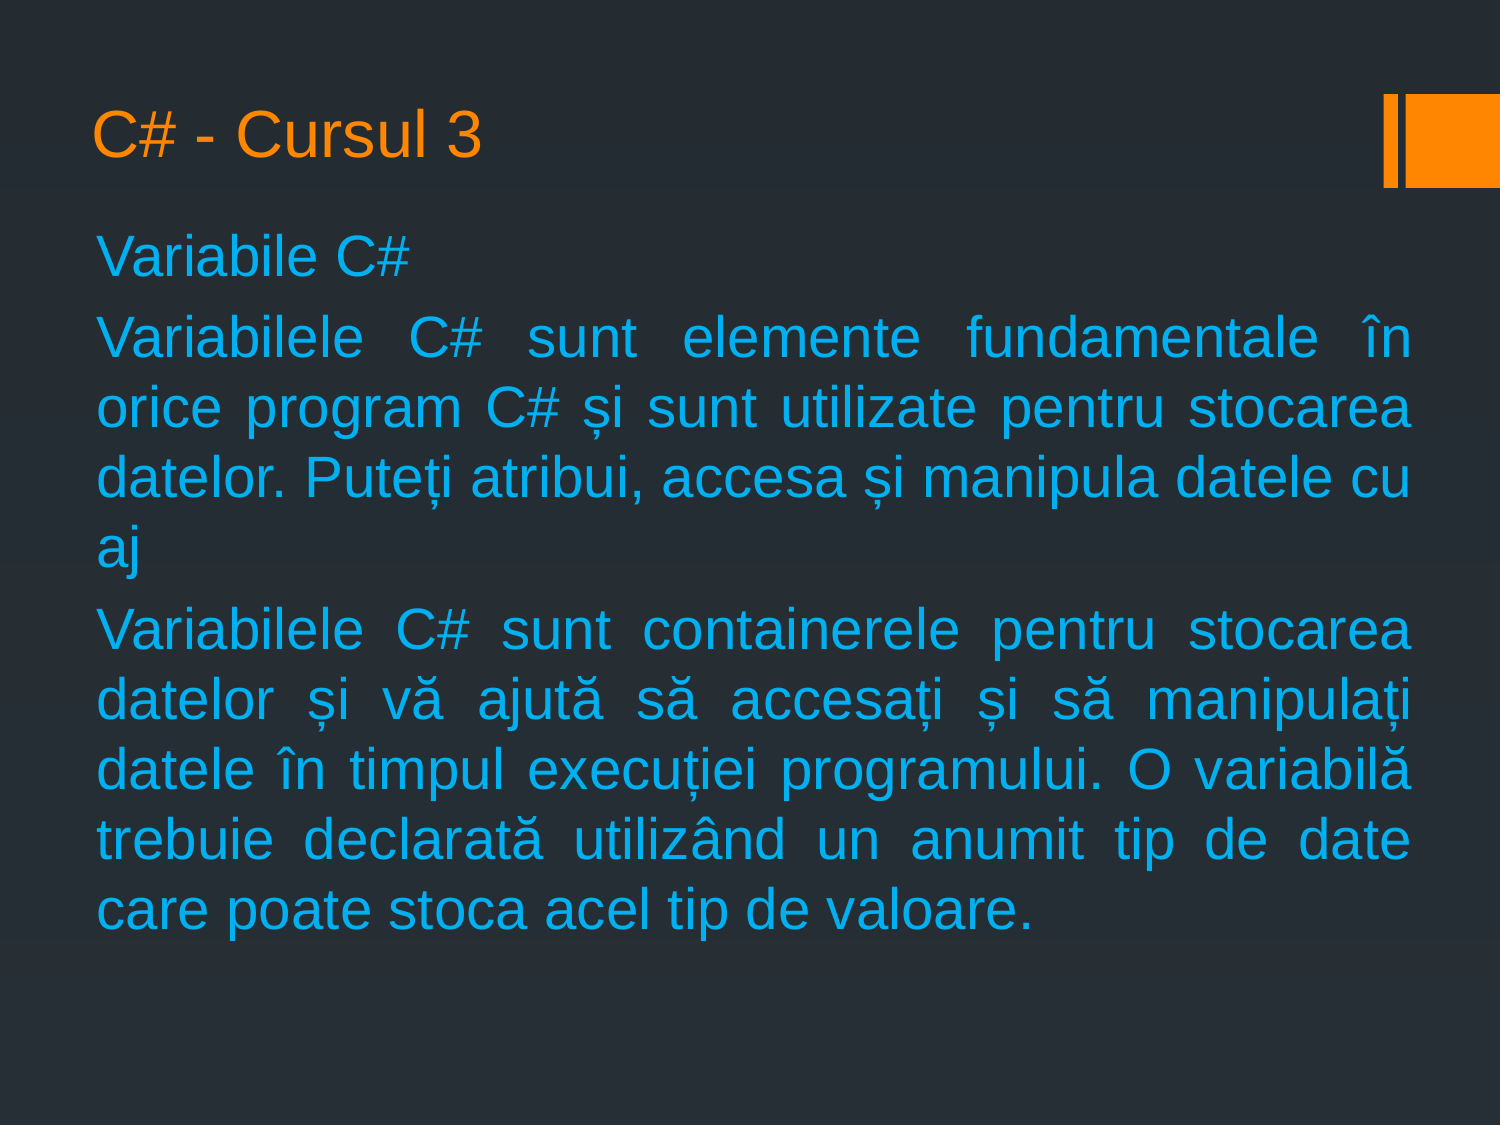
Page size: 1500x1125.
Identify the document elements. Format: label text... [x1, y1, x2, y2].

list Variabile C# Variabilele C# sunt elemente fundamentale în orice program C# și sunt utilizate pentru stocarea datelor. Puteți atribui, accesa și manipula datele cu aj Variabilele C# sunt containerele pentru stocarea datelor și vă ajută să accesați și să manipulați datele în timpul execuției programului. O variabilă trebuie declarată utilizând un anumit tip de date care poate stoca acel tip de valoare. [76, 210, 1430, 1043]
title C# - Cursul 3 [76, 95, 1359, 179]
